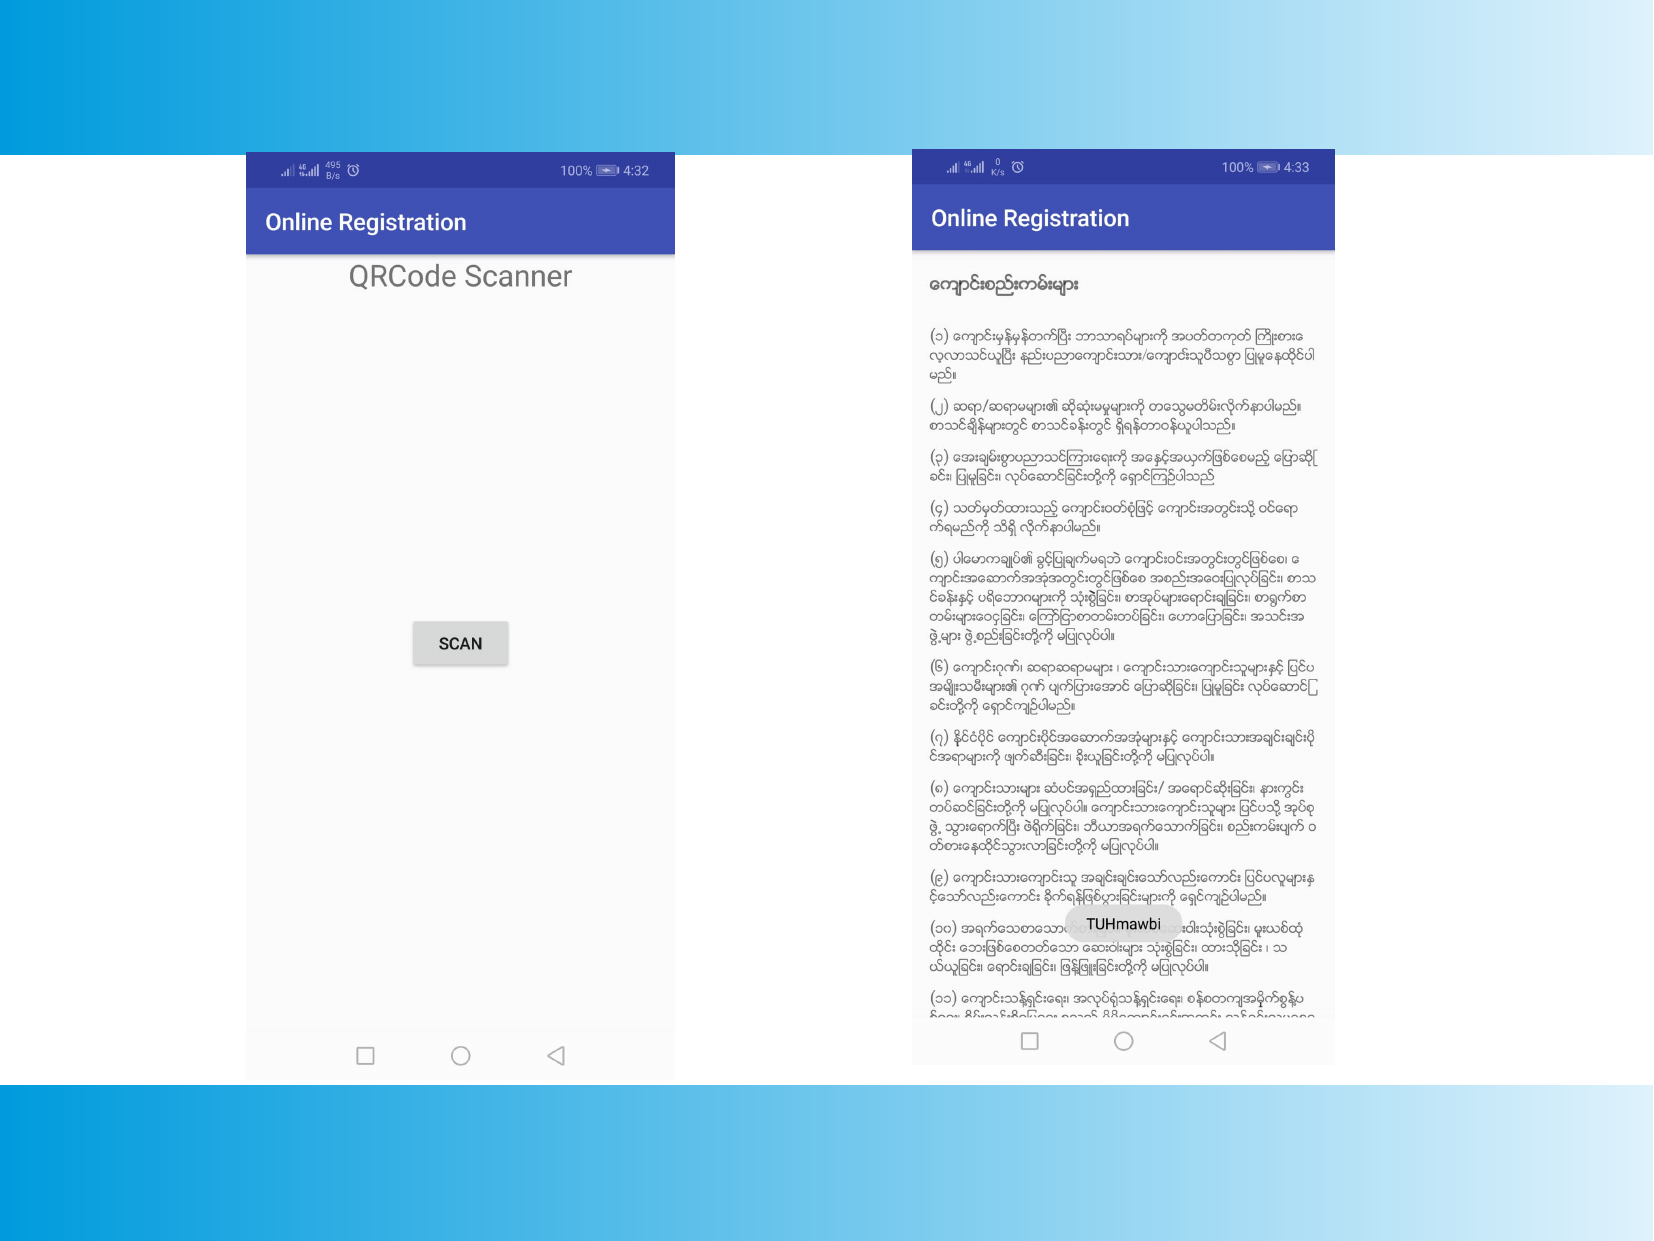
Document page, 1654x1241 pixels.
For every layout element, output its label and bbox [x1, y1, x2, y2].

picture [912, 149, 1336, 1066]
picture [246, 152, 676, 1081]
